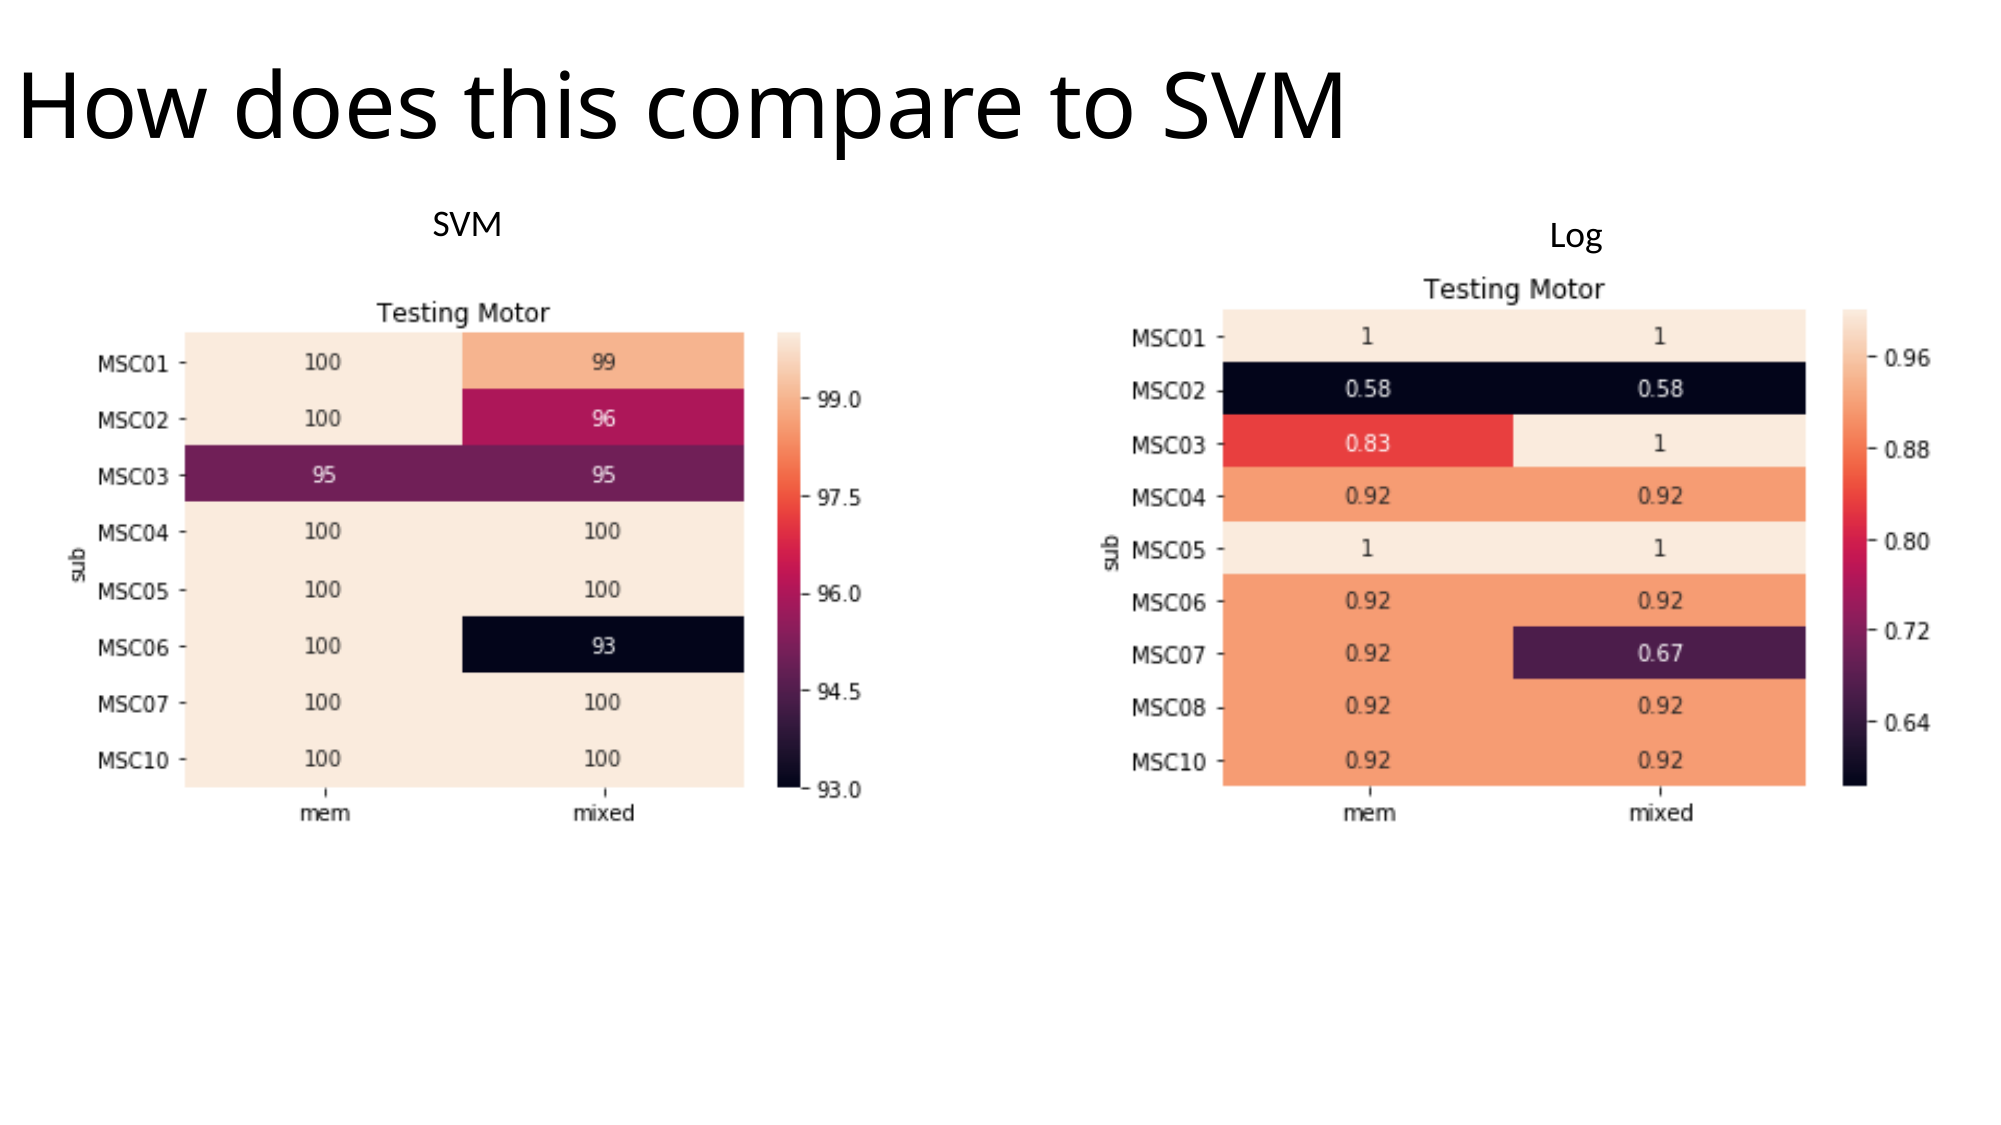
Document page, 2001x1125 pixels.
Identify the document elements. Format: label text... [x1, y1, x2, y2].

text_box Log [1535, 202, 1690, 262]
title How does this compare to SVM [0, 0, 1725, 218]
picture [54, 287, 876, 838]
picture [1086, 262, 1946, 839]
text_box SVM [417, 191, 746, 252]
